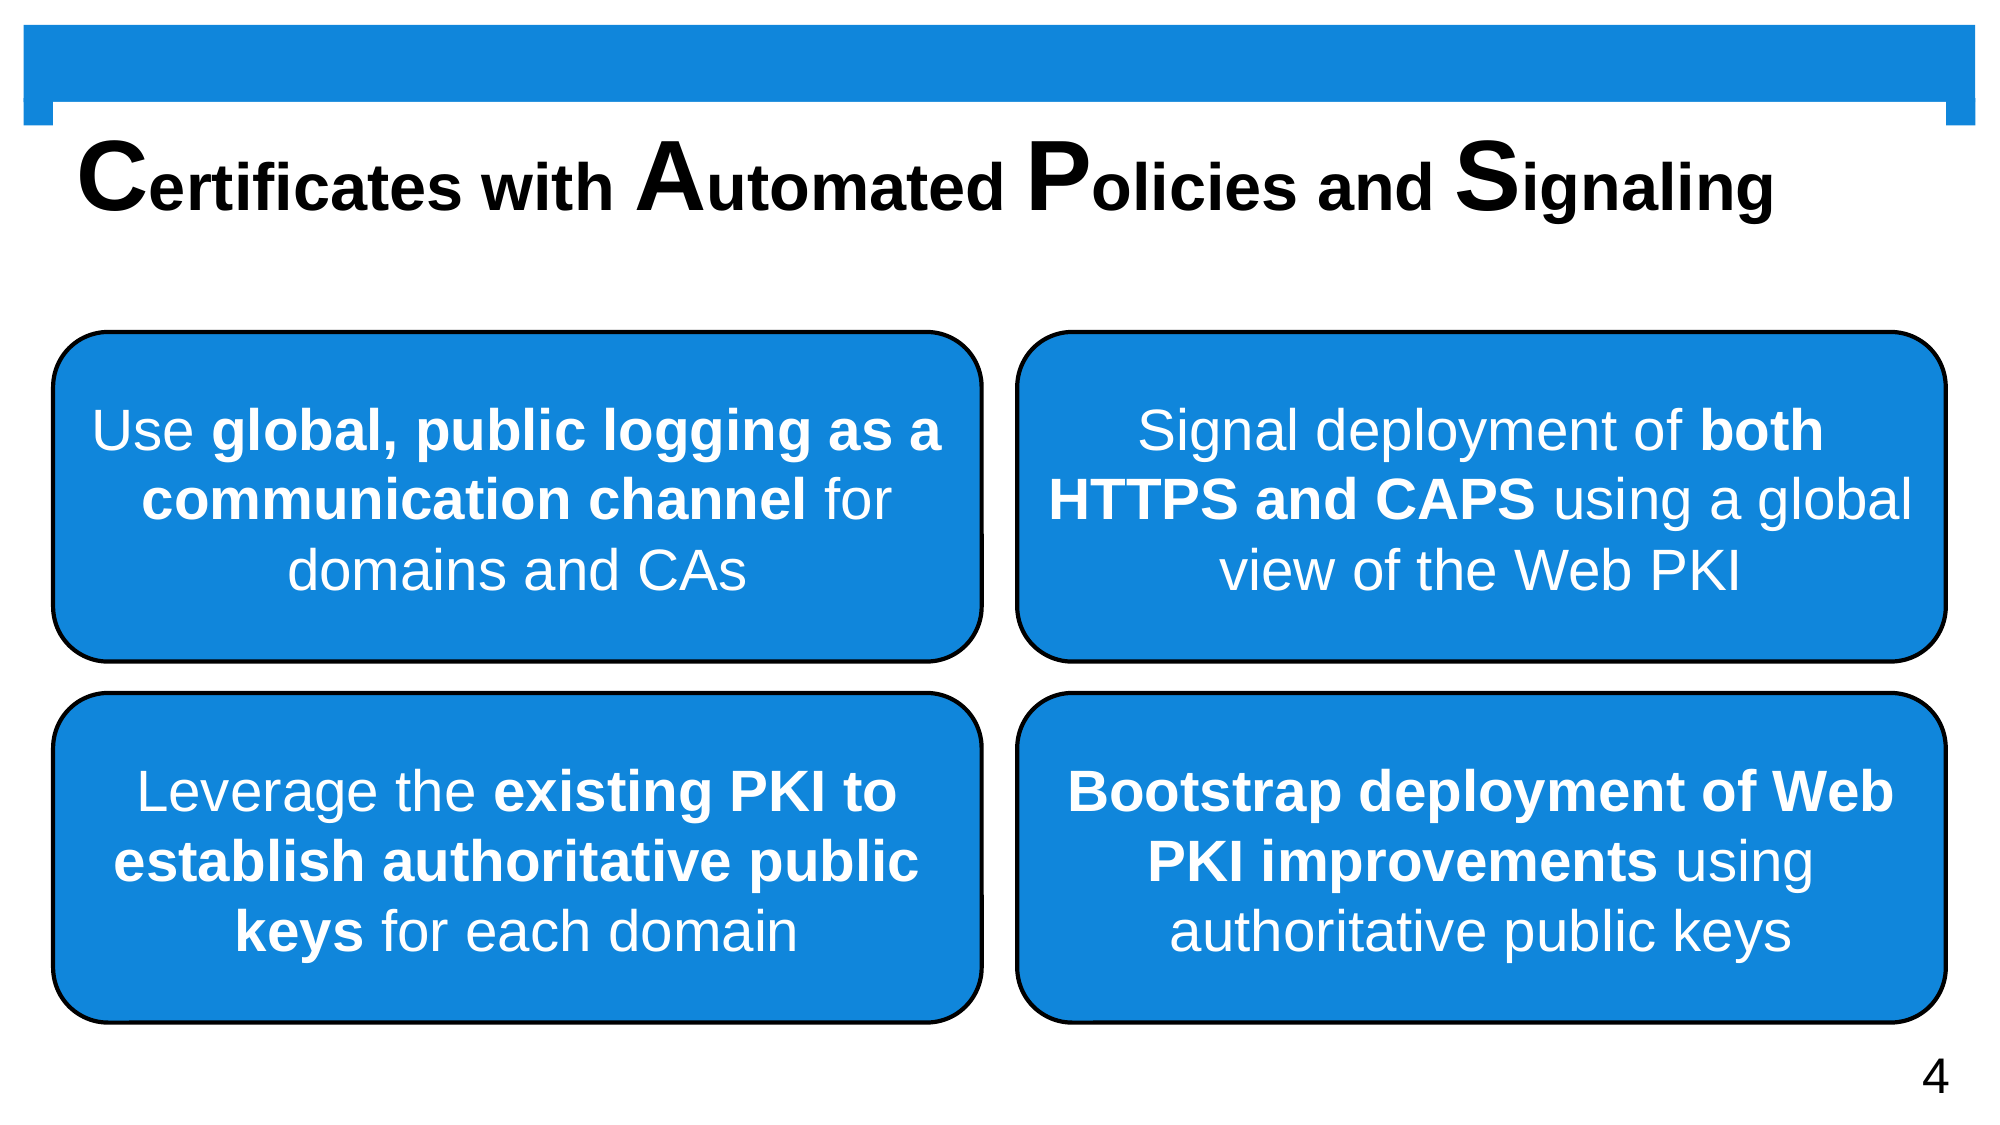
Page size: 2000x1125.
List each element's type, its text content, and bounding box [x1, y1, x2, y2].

slide_number 4 [1906, 1034, 1966, 1112]
text_box Leverage the existing PKI to establish authoritative public keys for each domain [50, 690, 984, 1025]
text_box Use global, public logging as a communication channel for domains and CAs [50, 329, 984, 664]
text_box Signal deployment of both HTTPS and CAPS using a global view of the Web PKI [1015, 329, 1948, 664]
text_box Bootstrap deployment of Web PKI improvements using authoritative public keys [1015, 690, 1948, 1025]
title Certificates with Automated Policies and Signaling [53, 101, 1946, 262]
